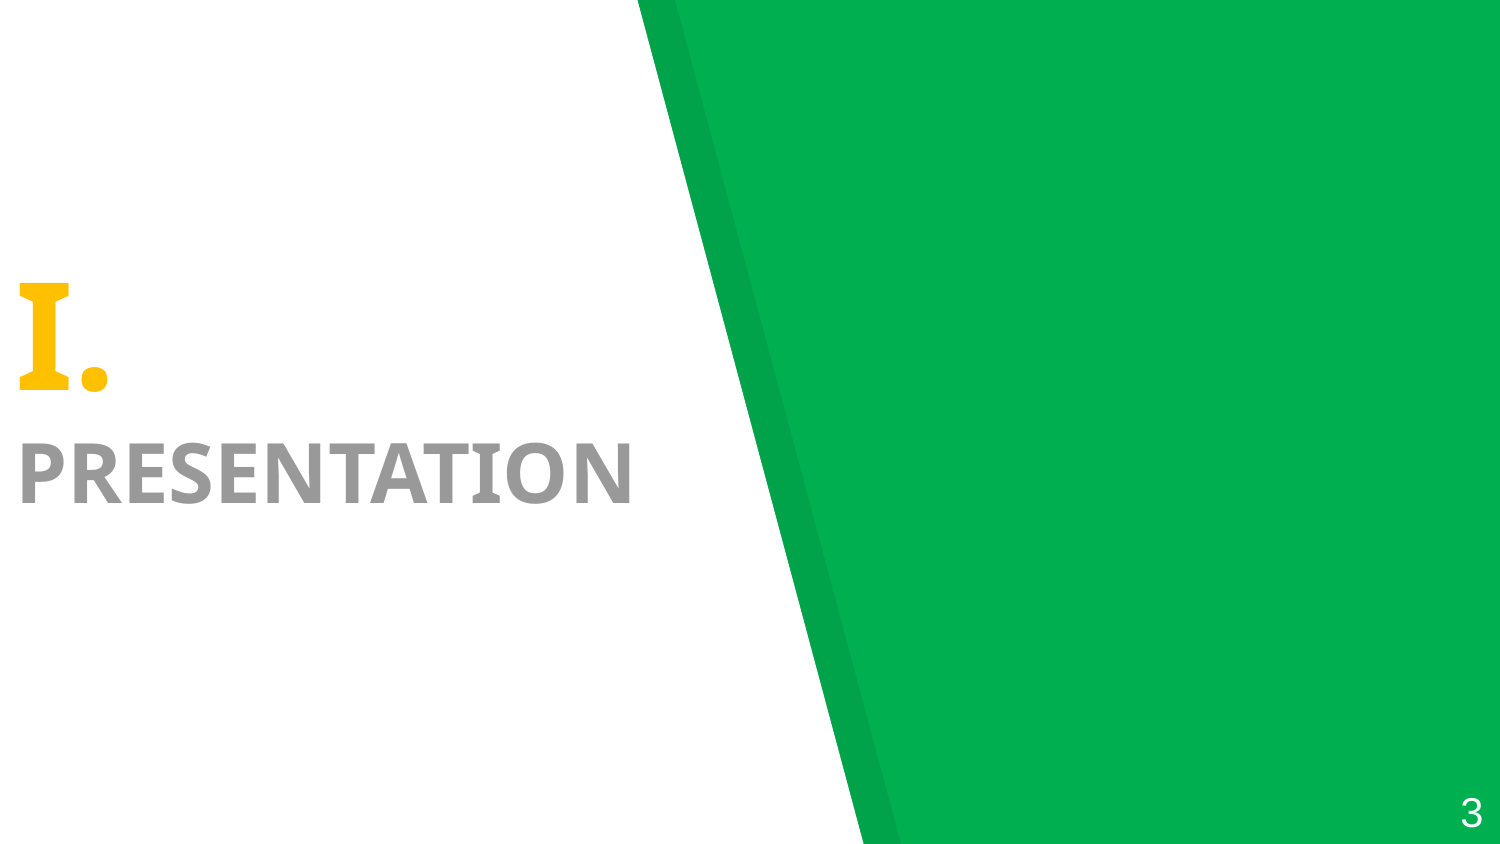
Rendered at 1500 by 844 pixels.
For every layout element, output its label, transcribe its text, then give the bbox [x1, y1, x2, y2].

title PRESENTATION [0, 191, 815, 536]
text_box 3 [1445, 778, 1500, 844]
